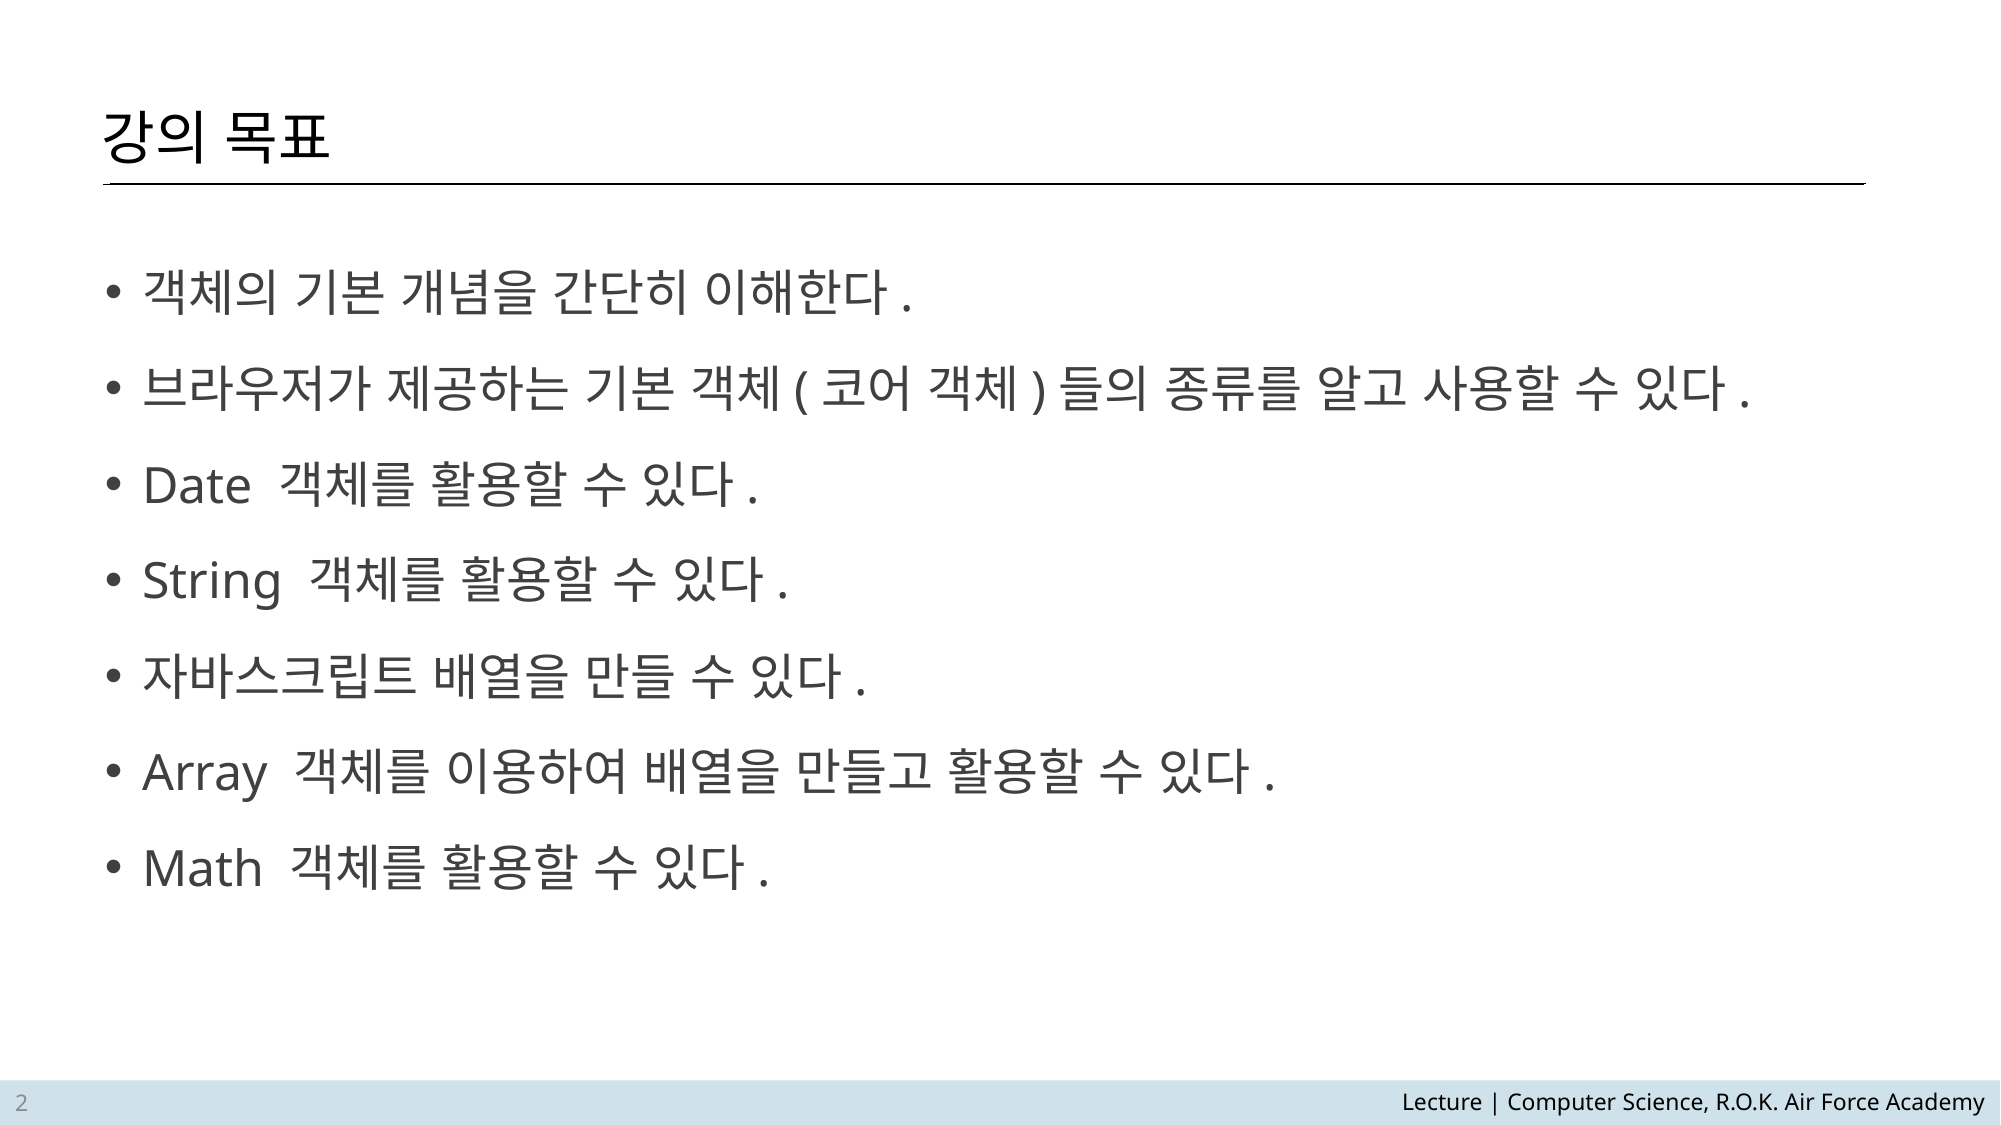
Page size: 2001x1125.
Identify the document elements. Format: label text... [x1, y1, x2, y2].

slide_number 2 [0, 1086, 114, 1123]
list 강의 목표 [90, 109, 1862, 172]
list 객체의 기본 개념을 간단히 이해한다. 브라우저가 제공하는 기본 객체(코어 객체)들의 종류를 알고 사용할 수 있다. Date 객체를 활용할 수 있다. String 객체를 활용할 수 있다. 자바스크립트 배열을 만들 수 있다. Array 객체를 이용하여 배열을 만들고 활용할 수 있다. Math 객체를 활용할 수 있다. [89, 238, 1863, 1014]
